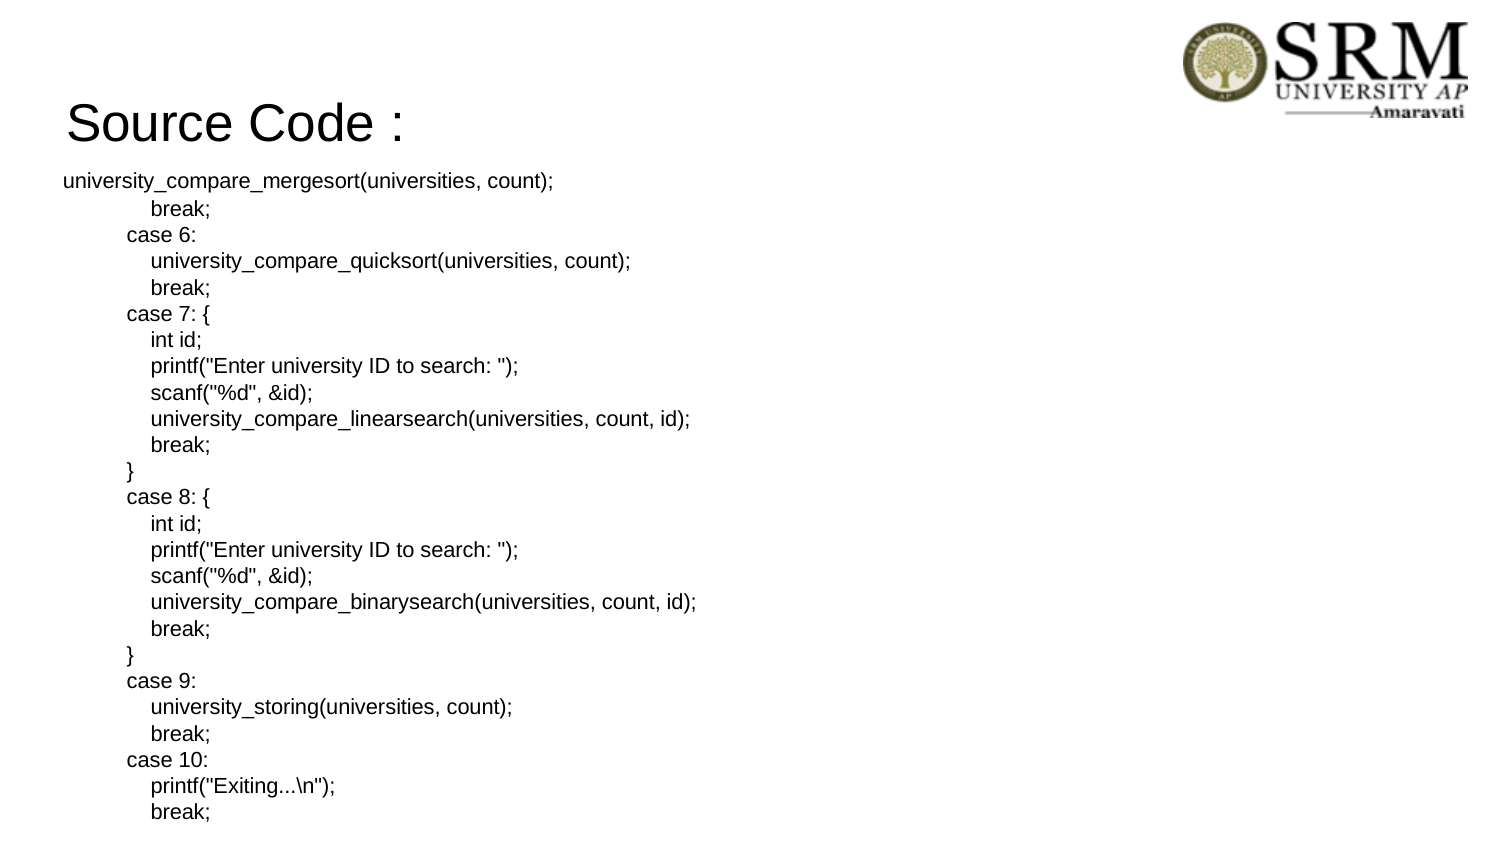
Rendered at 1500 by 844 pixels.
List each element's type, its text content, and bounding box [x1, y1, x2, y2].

title Source Code : [51, 72, 1449, 167]
text_box university_compare_mergesort(universities, count); break; case 6: university_compare_quicksort(universities, count); break; case 7: { int id; printf("Enter university ID to search: "); scanf("%d", &id); university_compare_linearsearch(universities, count, id); break; } case 8: { int id; printf("Enter university ID to search: "); scanf("%d", &id); university_compare_binarysearch(universities, count, id); break; } case 9: university_storing(universities, count); break; case 10: printf("Exiting...\n"); break; [39, 152, 1438, 832]
picture [1183, 22, 1468, 118]
